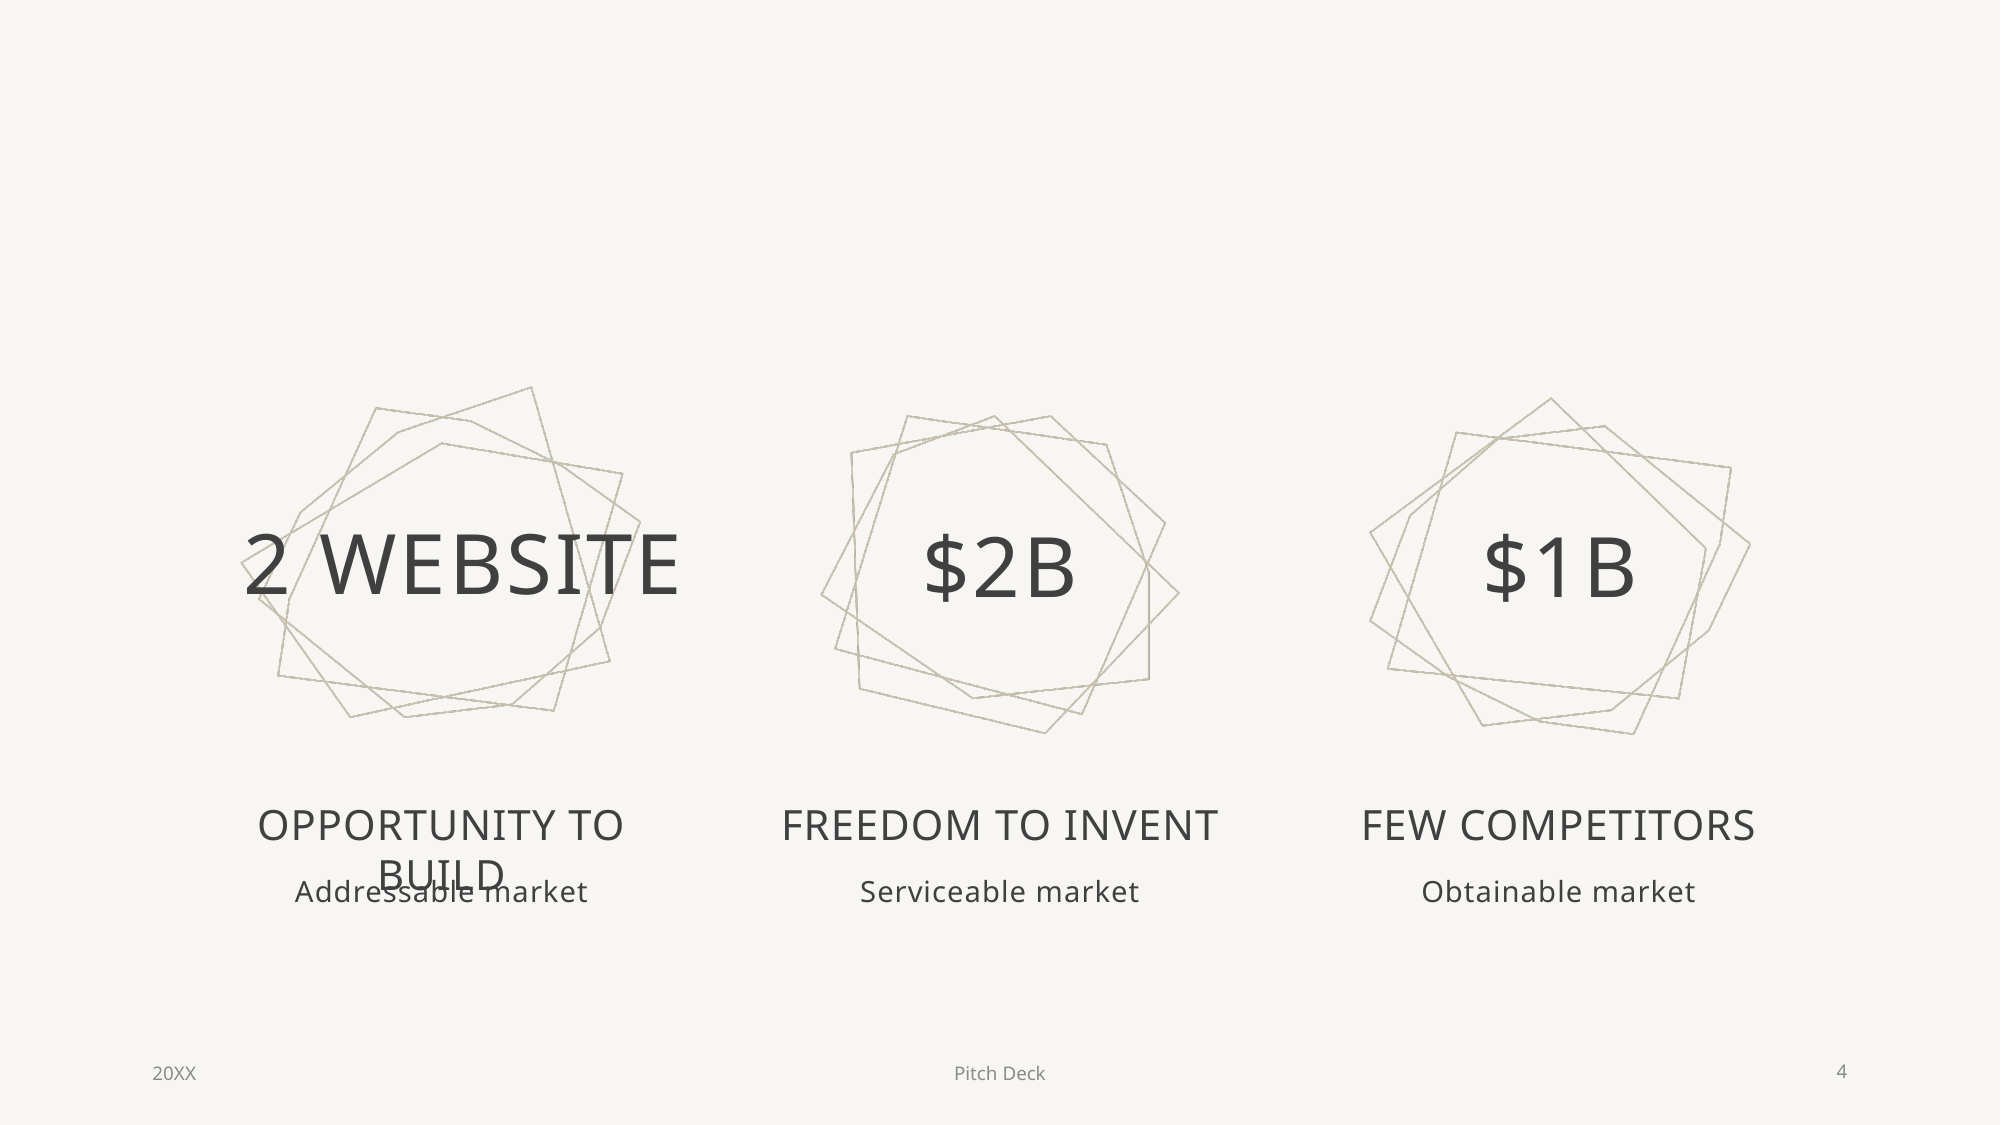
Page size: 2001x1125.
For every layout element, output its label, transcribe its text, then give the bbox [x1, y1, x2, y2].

list Obtainable market [1302, 866, 1815, 943]
picture [1369, 397, 1751, 735]
list $2B [898, 502, 1102, 638]
list Few competitors [1302, 791, 1815, 866]
picture [240, 386, 641, 500]
slide_number 20XX [137, 1042, 588, 1103]
list $1B [1457, 502, 1662, 638]
list Freedom to invent [742, 791, 1258, 866]
list Addressable market [185, 866, 698, 943]
list Opportunity to build [185, 791, 698, 866]
list 2 website [228, 500, 698, 636]
slide_number 4 [1412, 1042, 1863, 1103]
list Serviceable market [742, 866, 1258, 943]
picture [820, 415, 1180, 734]
picture [240, 636, 641, 718]
footer Pitch Deck [662, 1042, 1338, 1103]
